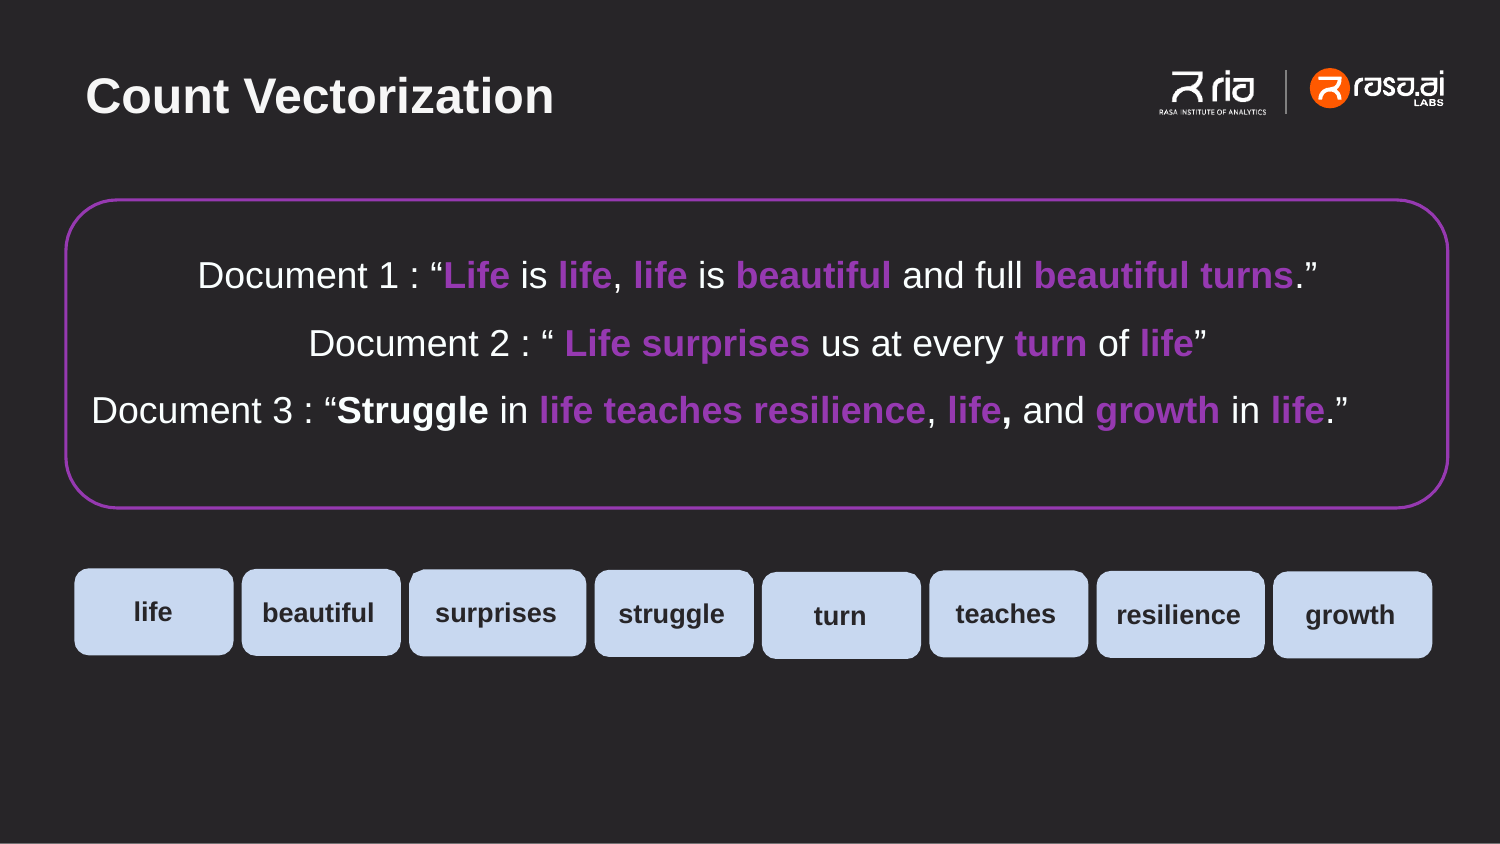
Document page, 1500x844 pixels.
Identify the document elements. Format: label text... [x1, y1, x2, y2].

text_box [761, 571, 922, 659]
title Count Vectorization [83, 61, 701, 205]
text_box [1444, 232, 1448, 476]
text_box [77, 199, 1437, 219]
text_box turn [811, 595, 872, 631]
list Document 1 : “Life is life, life is beautiful and full beautiful turns.” Document 2 : “ Life surprises us at every turn of life” Document 3 : “Struggle in life teaches resilience, life, and growth in life.” [66, 219, 1444, 705]
picture [1151, 61, 1274, 123]
